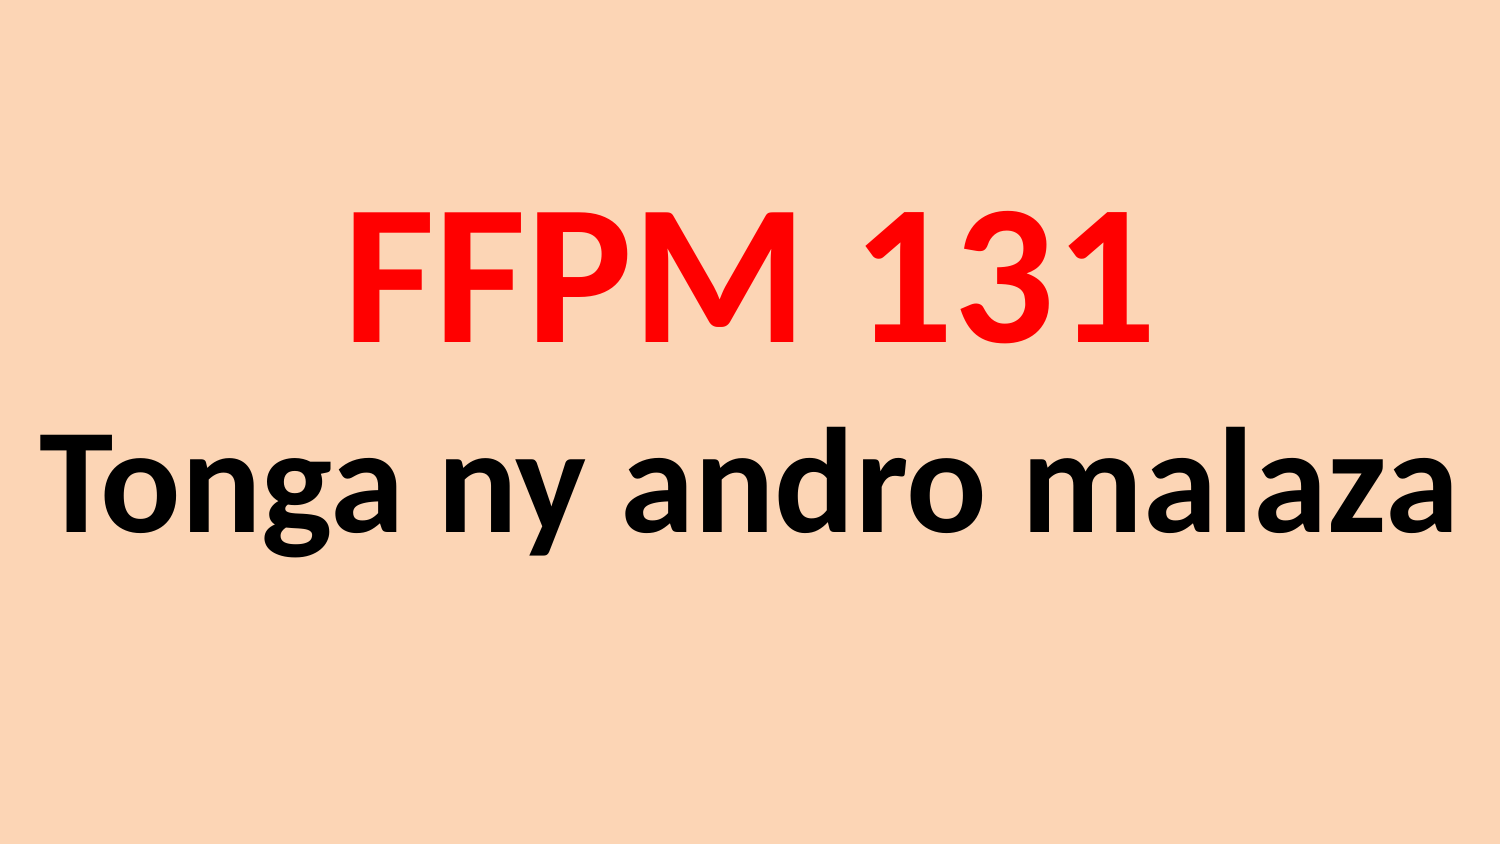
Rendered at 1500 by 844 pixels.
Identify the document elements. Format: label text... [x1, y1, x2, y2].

title FFPM 131 Tonga ny andro malaza [0, 262, 1500, 443]
